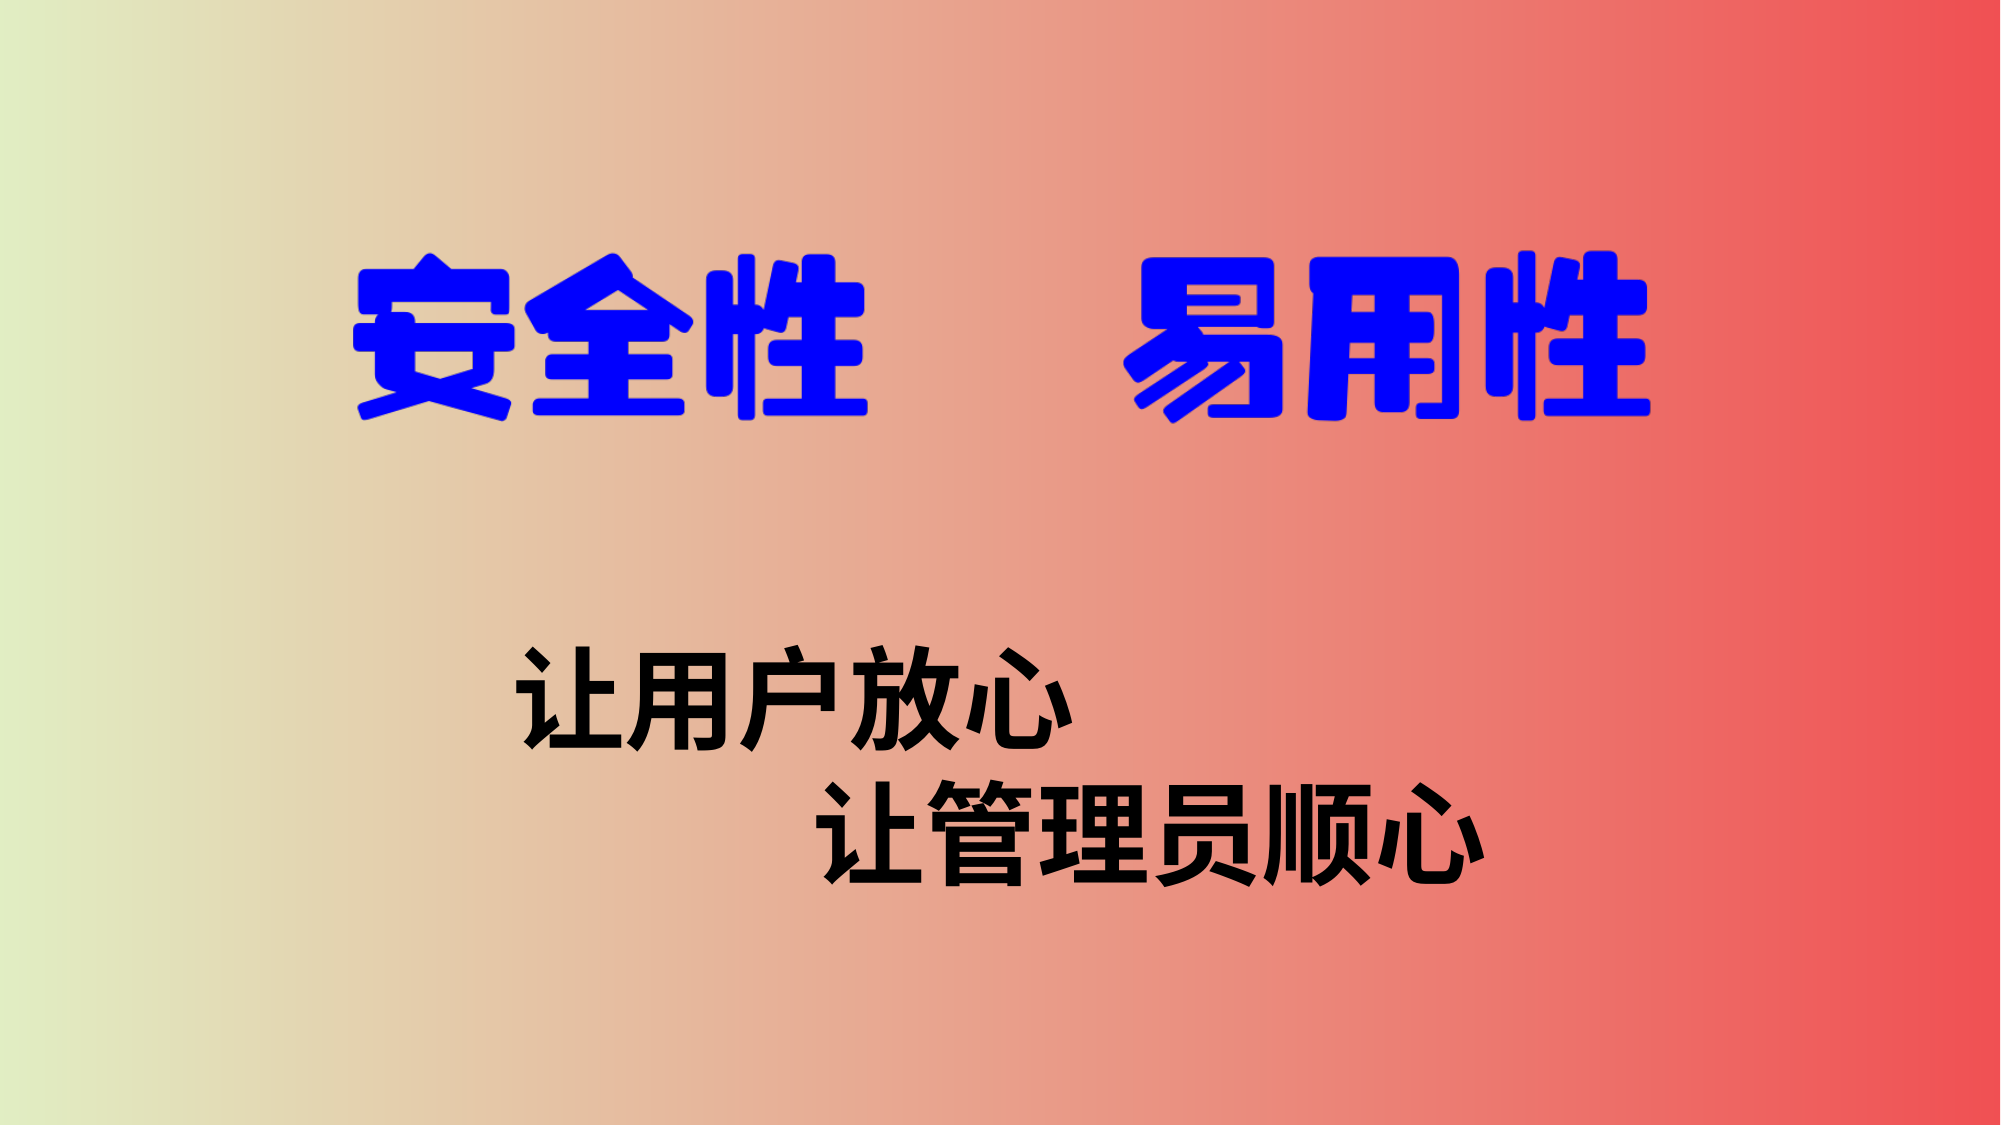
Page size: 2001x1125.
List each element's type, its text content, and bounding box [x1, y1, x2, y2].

picture [0, 0, 2001, 1125]
text_box 让用户放心 让管理员顺心 [497, 621, 1503, 907]
